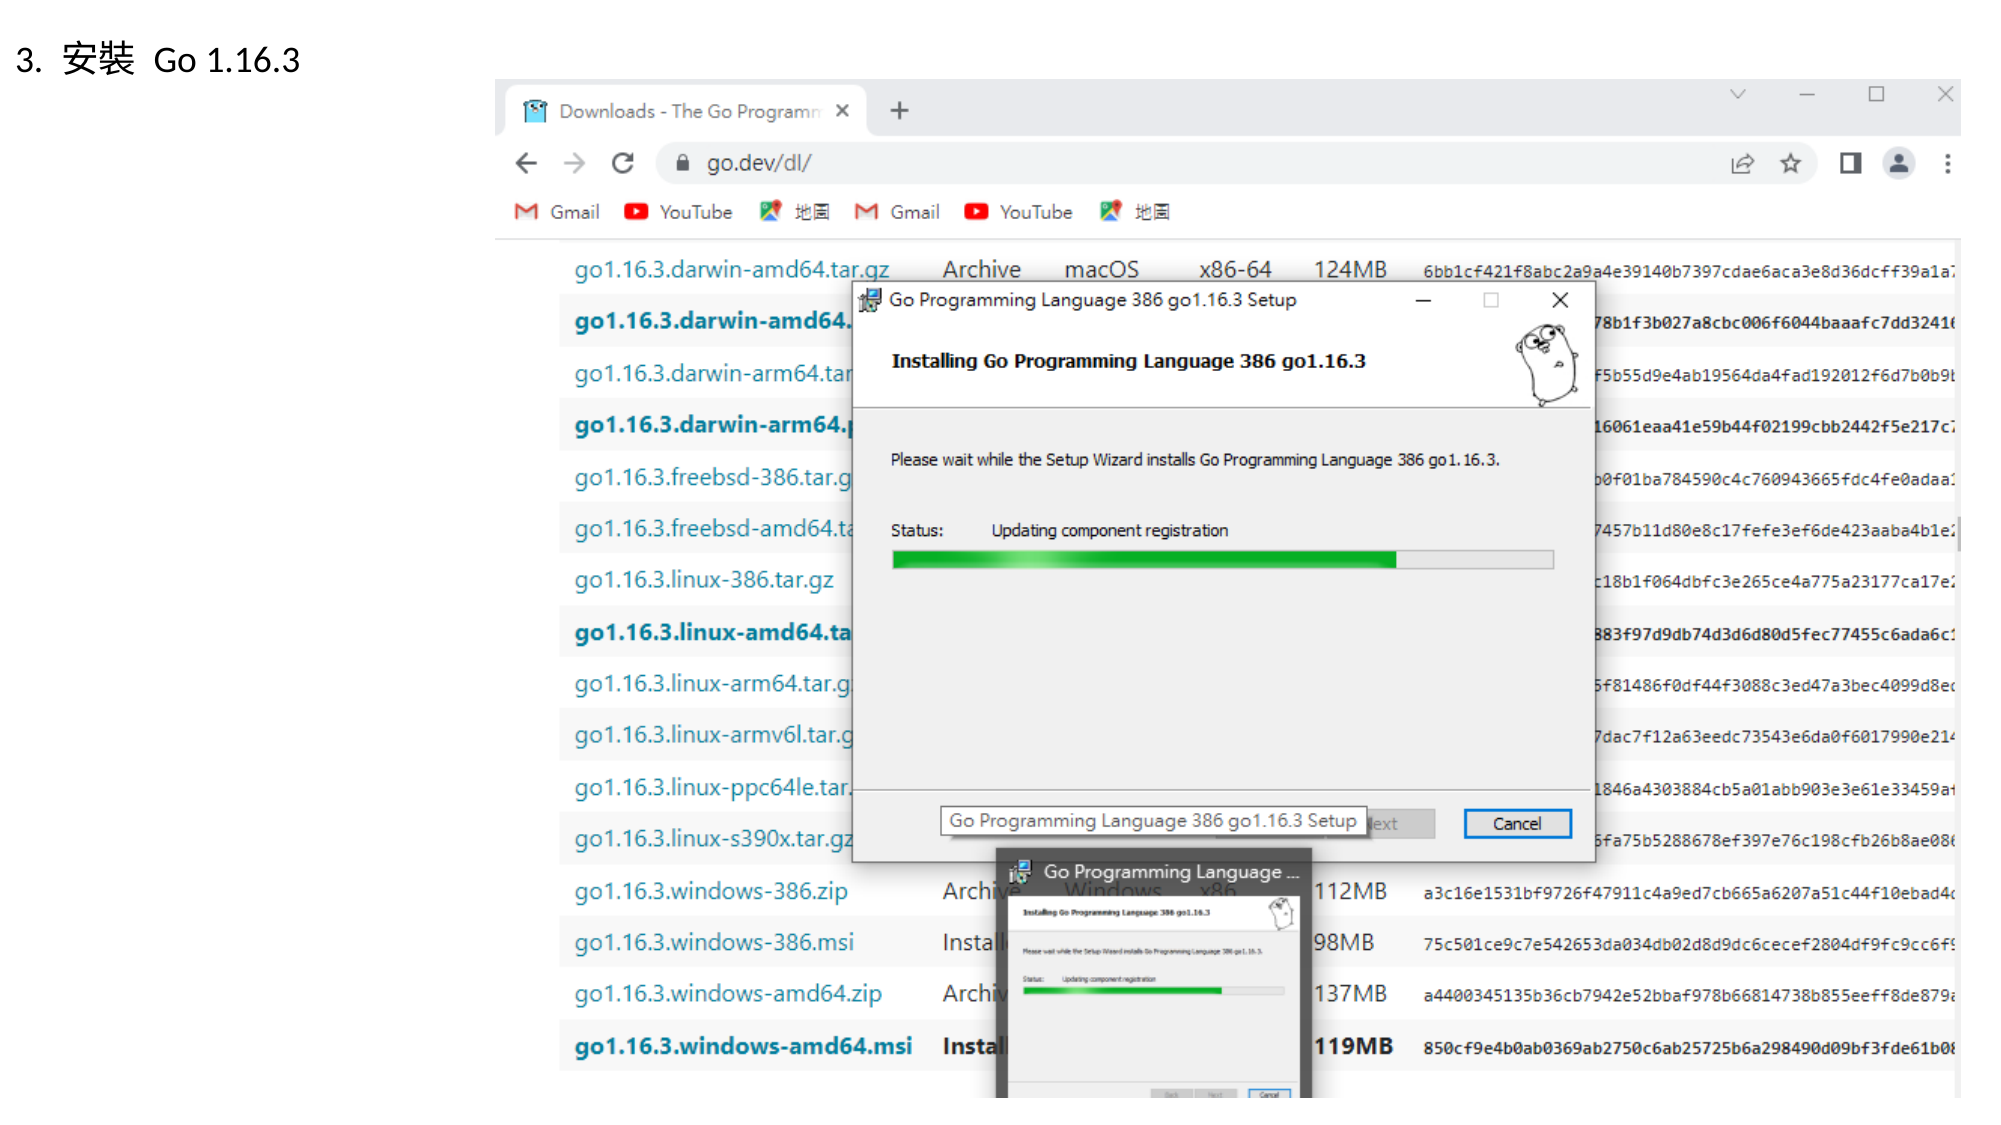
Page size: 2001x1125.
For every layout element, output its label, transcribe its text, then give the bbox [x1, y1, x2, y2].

text_box 3. 安裝 Go 1.16.3 [0, 27, 1021, 88]
picture [495, 78, 1961, 1098]
